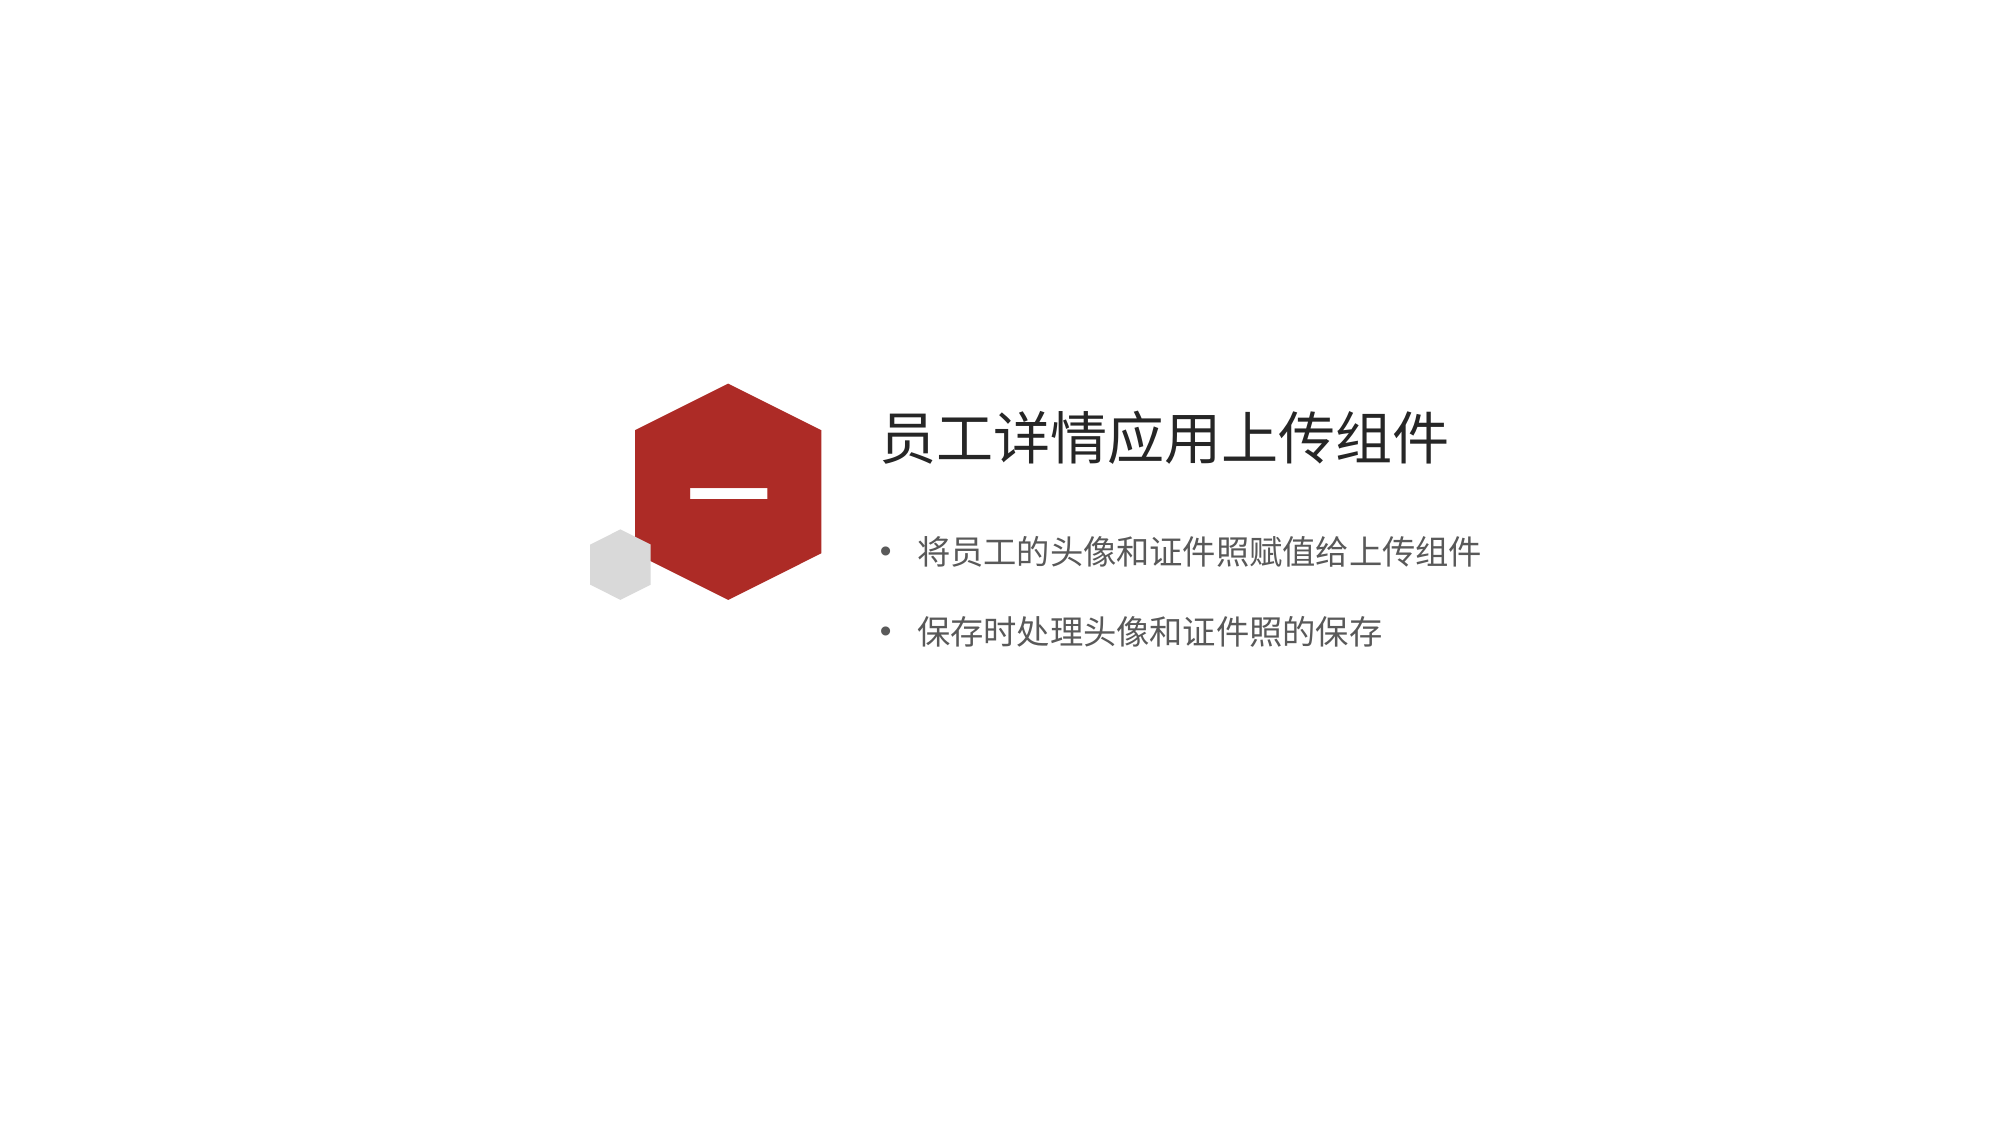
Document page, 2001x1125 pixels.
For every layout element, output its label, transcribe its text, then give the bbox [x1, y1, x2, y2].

list 将员工的头像和证件照赋值给上传组件 保存时处理头像和证件照的保存 [864, 503, 1762, 837]
title 员工详情应用上传组件 [864, 393, 1969, 484]
list 一 [636, 404, 822, 594]
